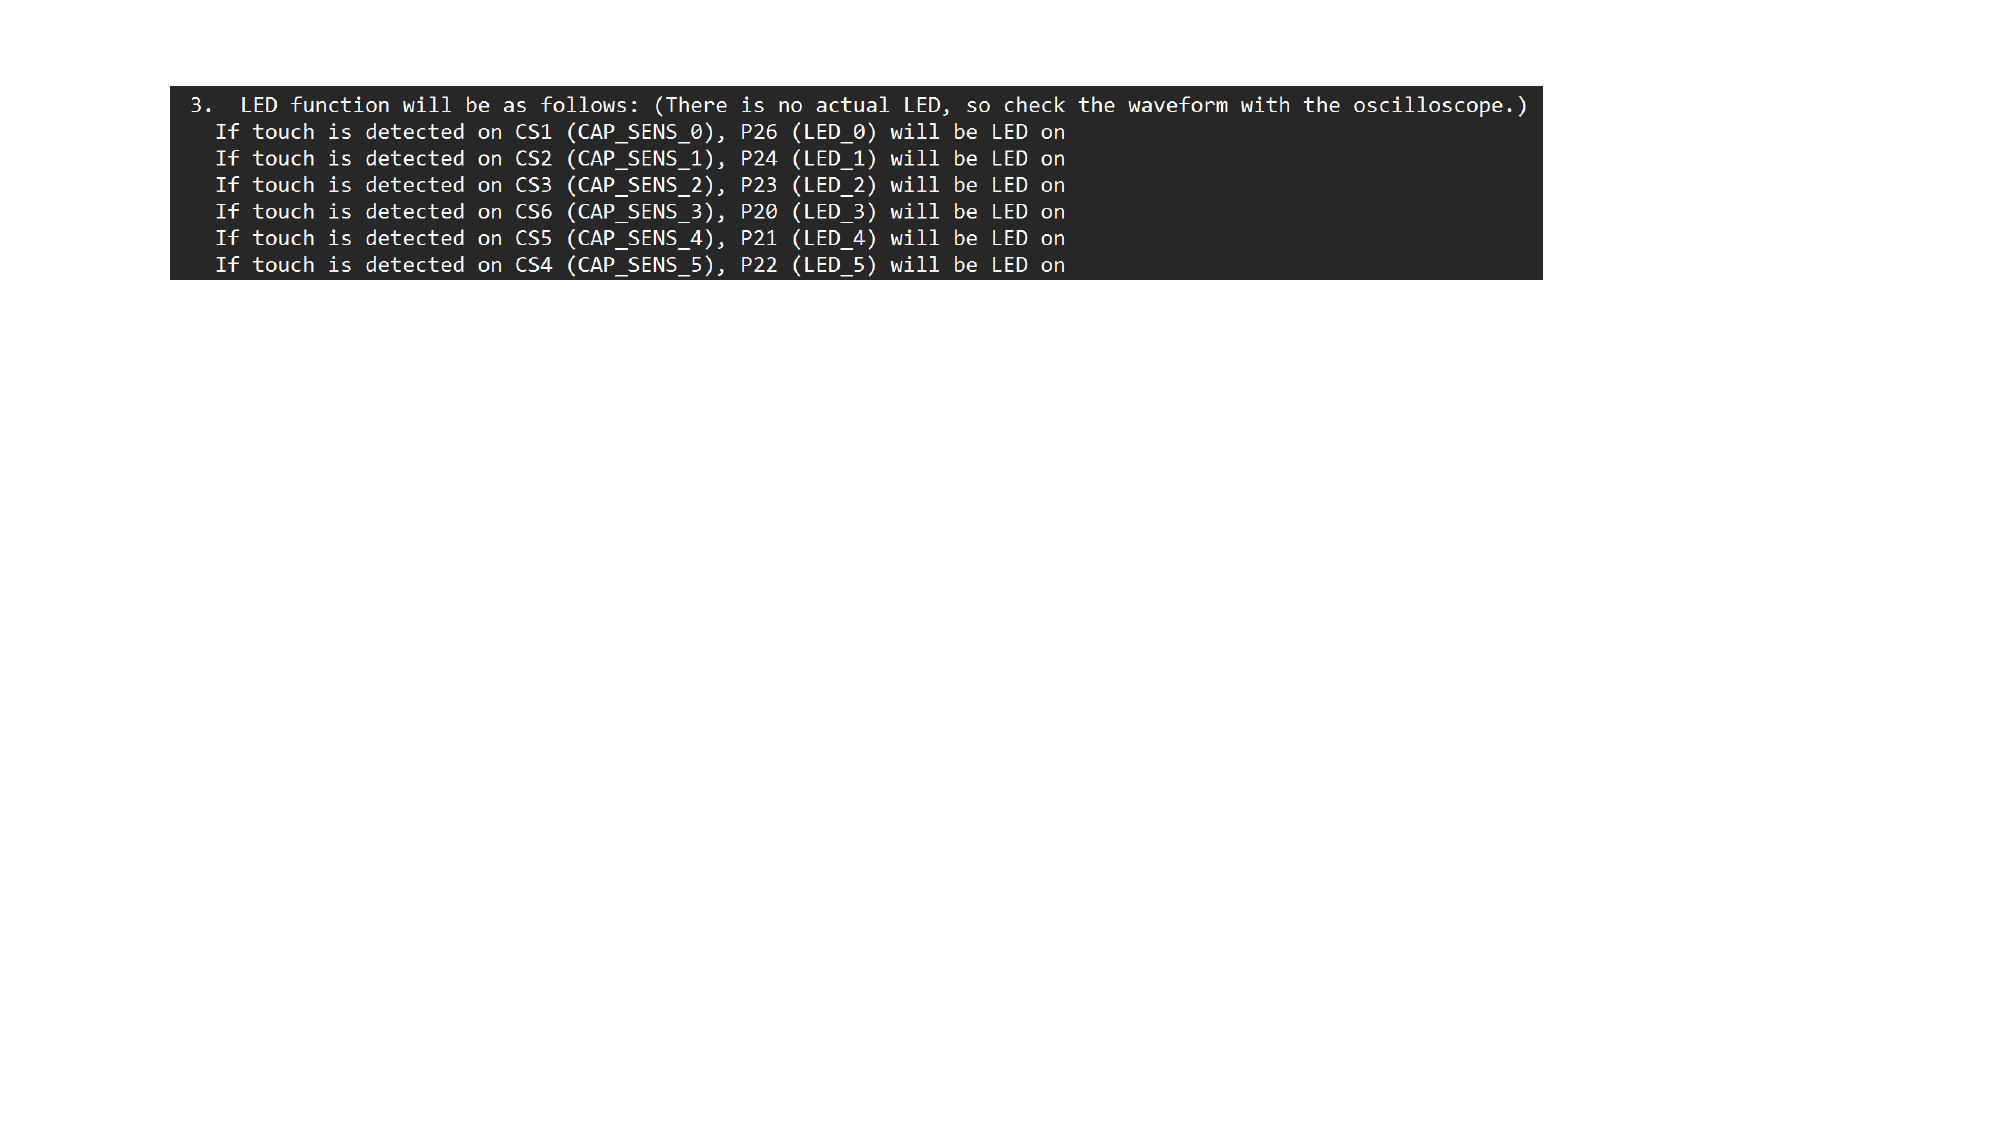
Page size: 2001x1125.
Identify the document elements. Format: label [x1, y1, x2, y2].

picture [170, 86, 1543, 280]
